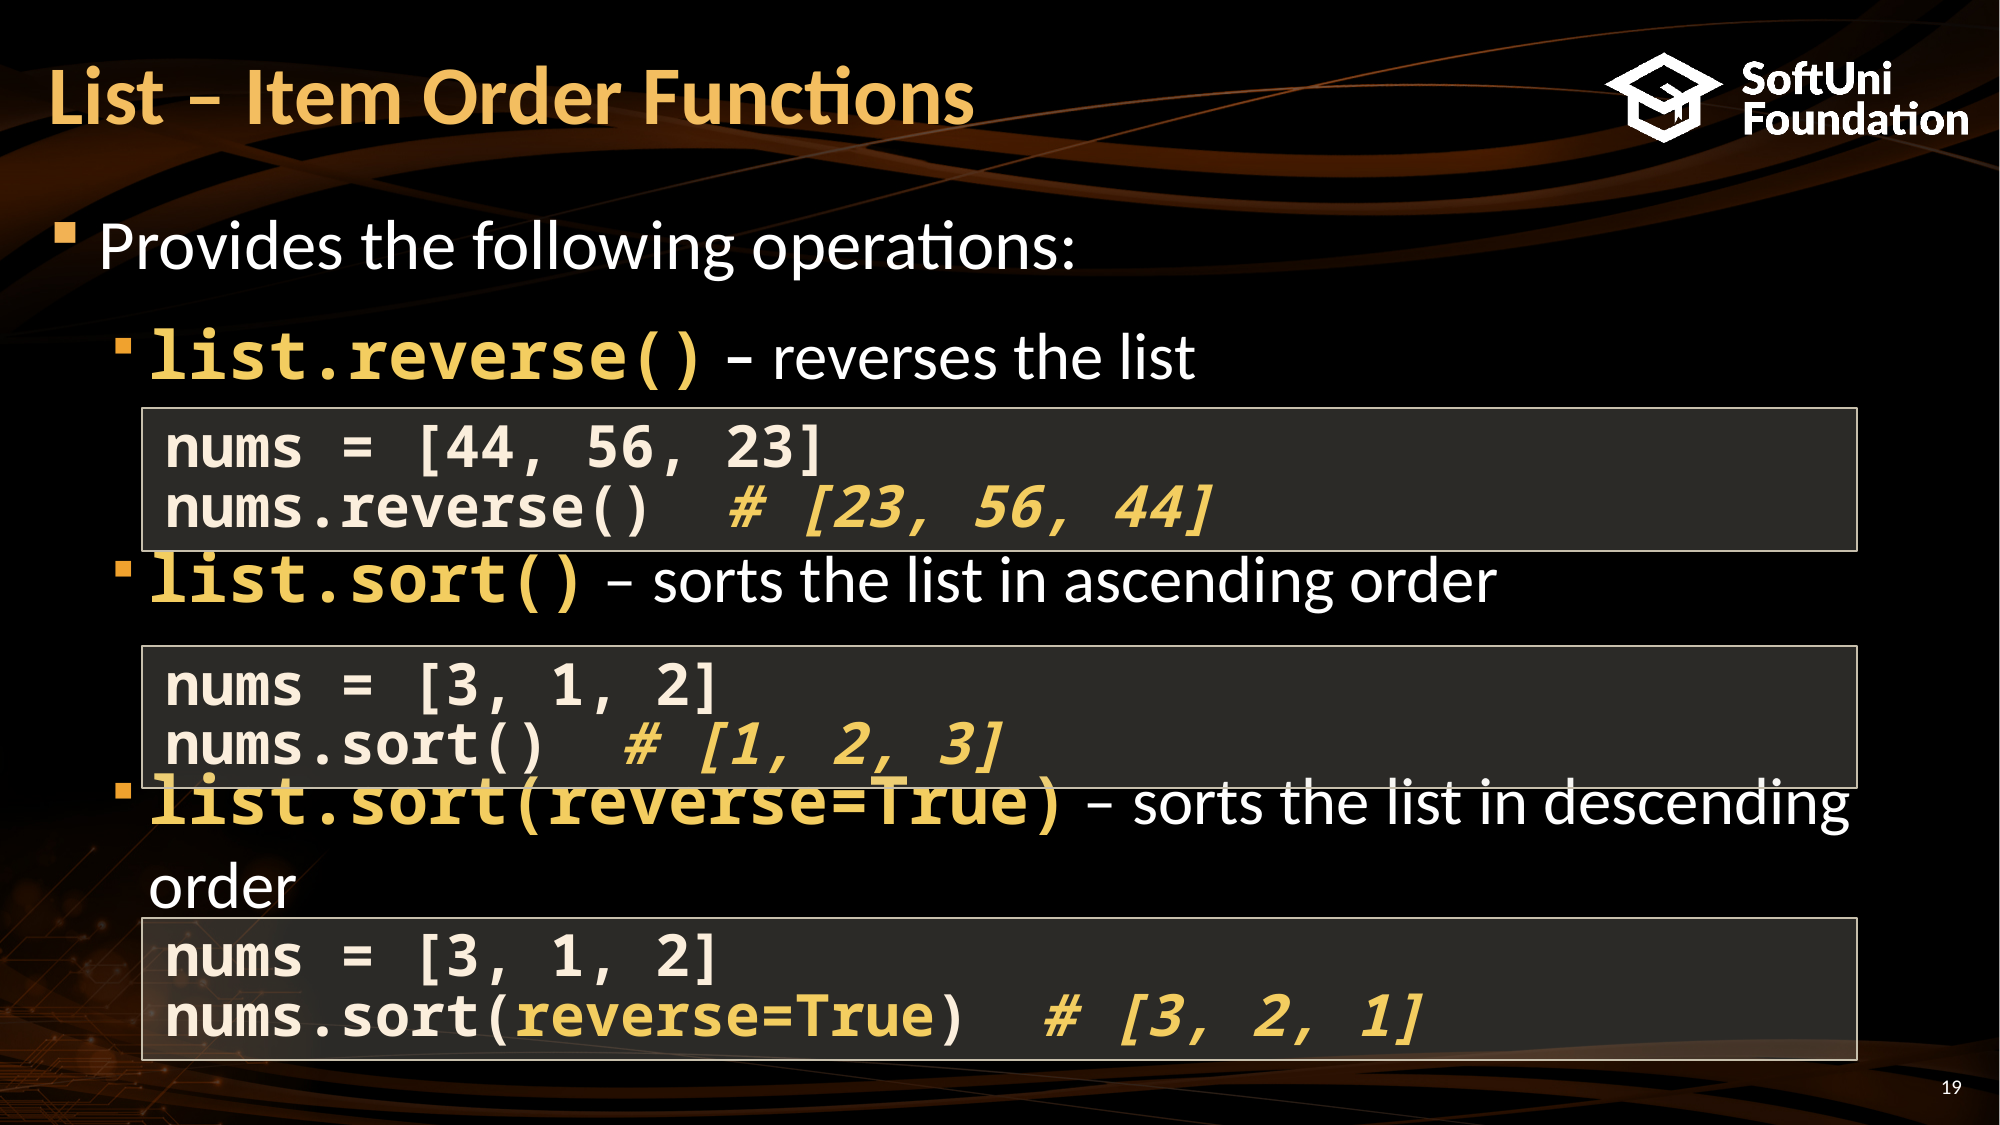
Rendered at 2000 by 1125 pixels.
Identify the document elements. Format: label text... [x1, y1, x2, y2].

picture [0, 0, 2000, 1125]
text_box nums = [3, 1, 2] nums.sort() # [1, 2, 3] [141, 645, 1858, 789]
title List – Item Order Functions [30, 6, 1602, 189]
list Provides the following operations: list.reverse() – reverses the list list.sort() – sorts the list in ascending order list.sort(reverse=True) – sorts the list in descending order [31, 188, 1968, 1103]
text_box nums = [3, 1, 2] nums.sort(reverse=True) # [3, 2, 1] [141, 917, 1858, 1061]
text_box nums = [44, 56, 23] nums.reverse() # [23, 56, 44] [141, 408, 1858, 551]
